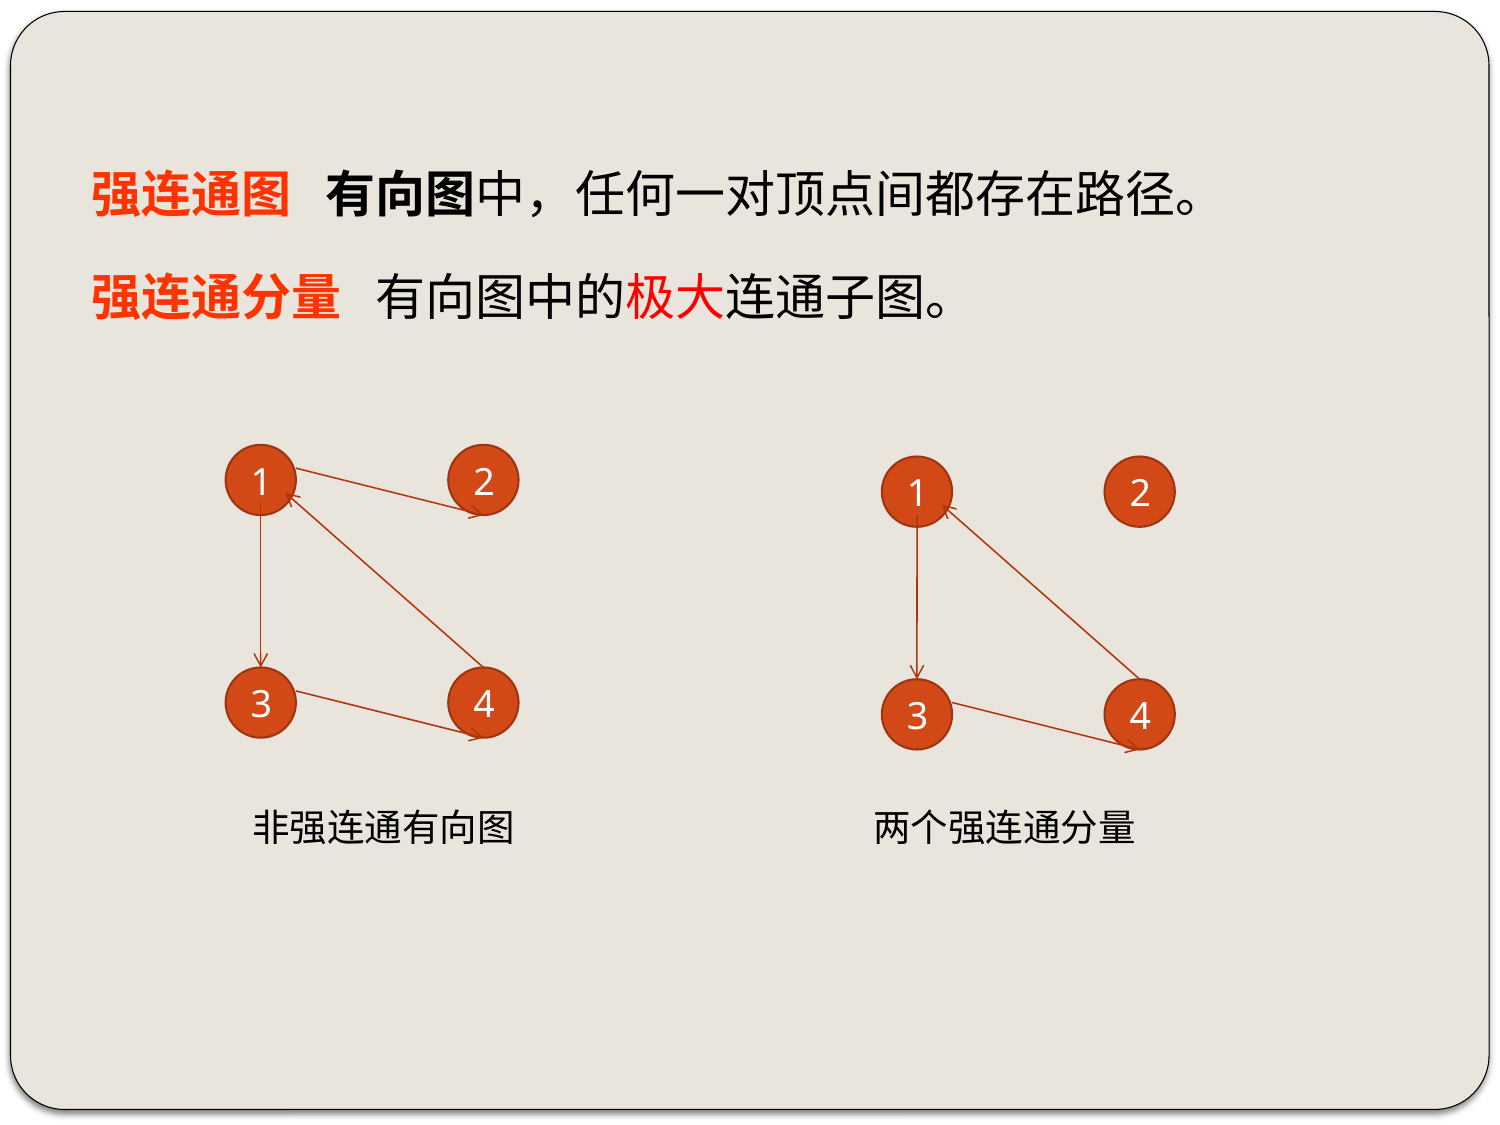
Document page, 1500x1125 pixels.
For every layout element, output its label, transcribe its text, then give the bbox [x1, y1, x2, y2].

text_box 3 [224, 666, 297, 739]
text_box 非强连通有向图 [237, 796, 695, 857]
text_box 4 [447, 666, 520, 739]
text_box 2 [447, 443, 520, 516]
text_box [297, 470, 316, 475]
text_box [941, 504, 1140, 668]
text_box 3 [880, 678, 954, 751]
text_box 4 [1103, 678, 1176, 751]
text_box 两个强连通分量 [858, 796, 1351, 857]
text_box 1 [880, 455, 954, 528]
text_box [311, 470, 447, 475]
text_box [285, 492, 484, 656]
text_box 1 [224, 443, 297, 516]
list 强连通图 有向图中，任何一对顶点间都存在路径。 强连通分量 有向图中的极大连通子图。 [76, 125, 1402, 477]
text_box 2 [1103, 455, 1176, 528]
